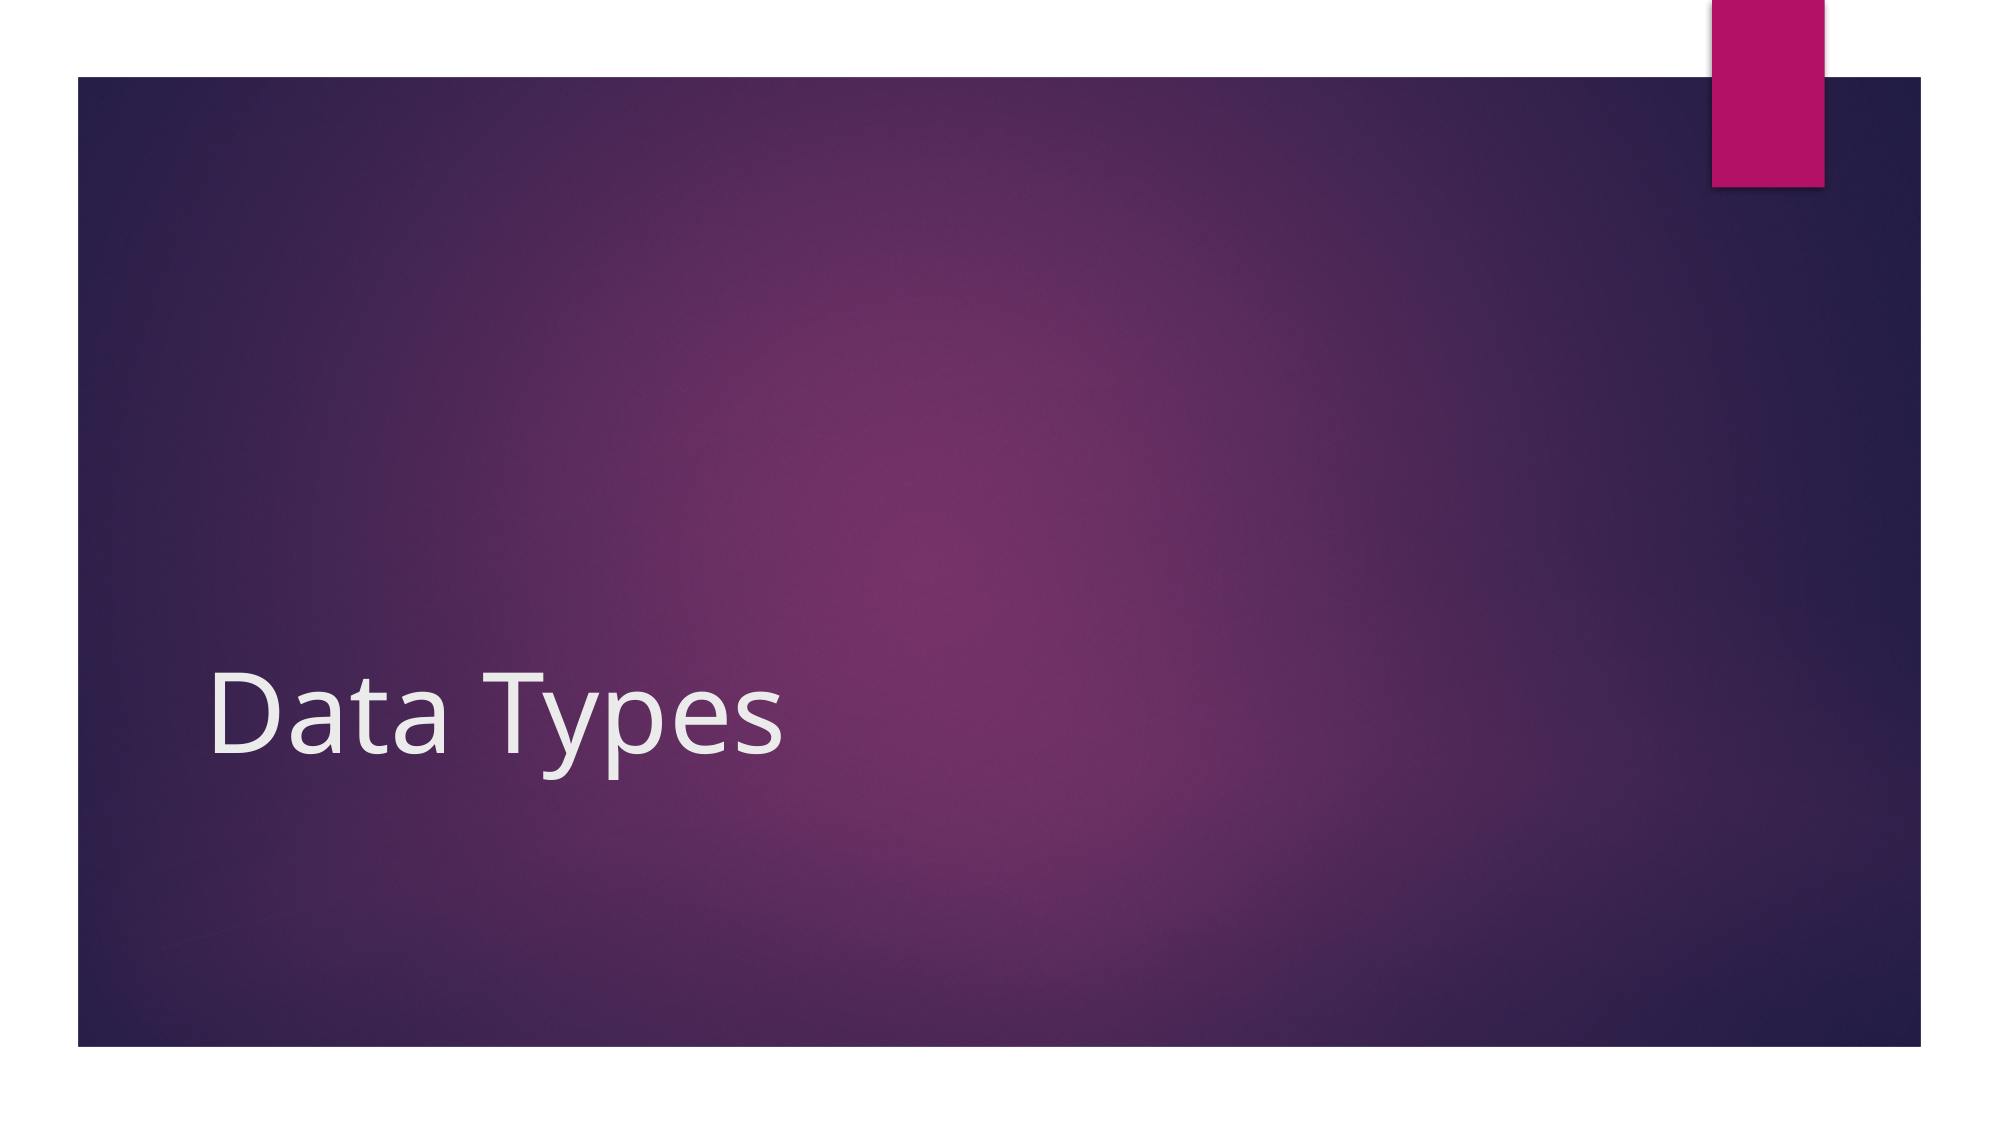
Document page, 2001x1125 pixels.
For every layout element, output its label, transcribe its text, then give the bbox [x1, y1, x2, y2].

title Data Types [189, 344, 1638, 784]
